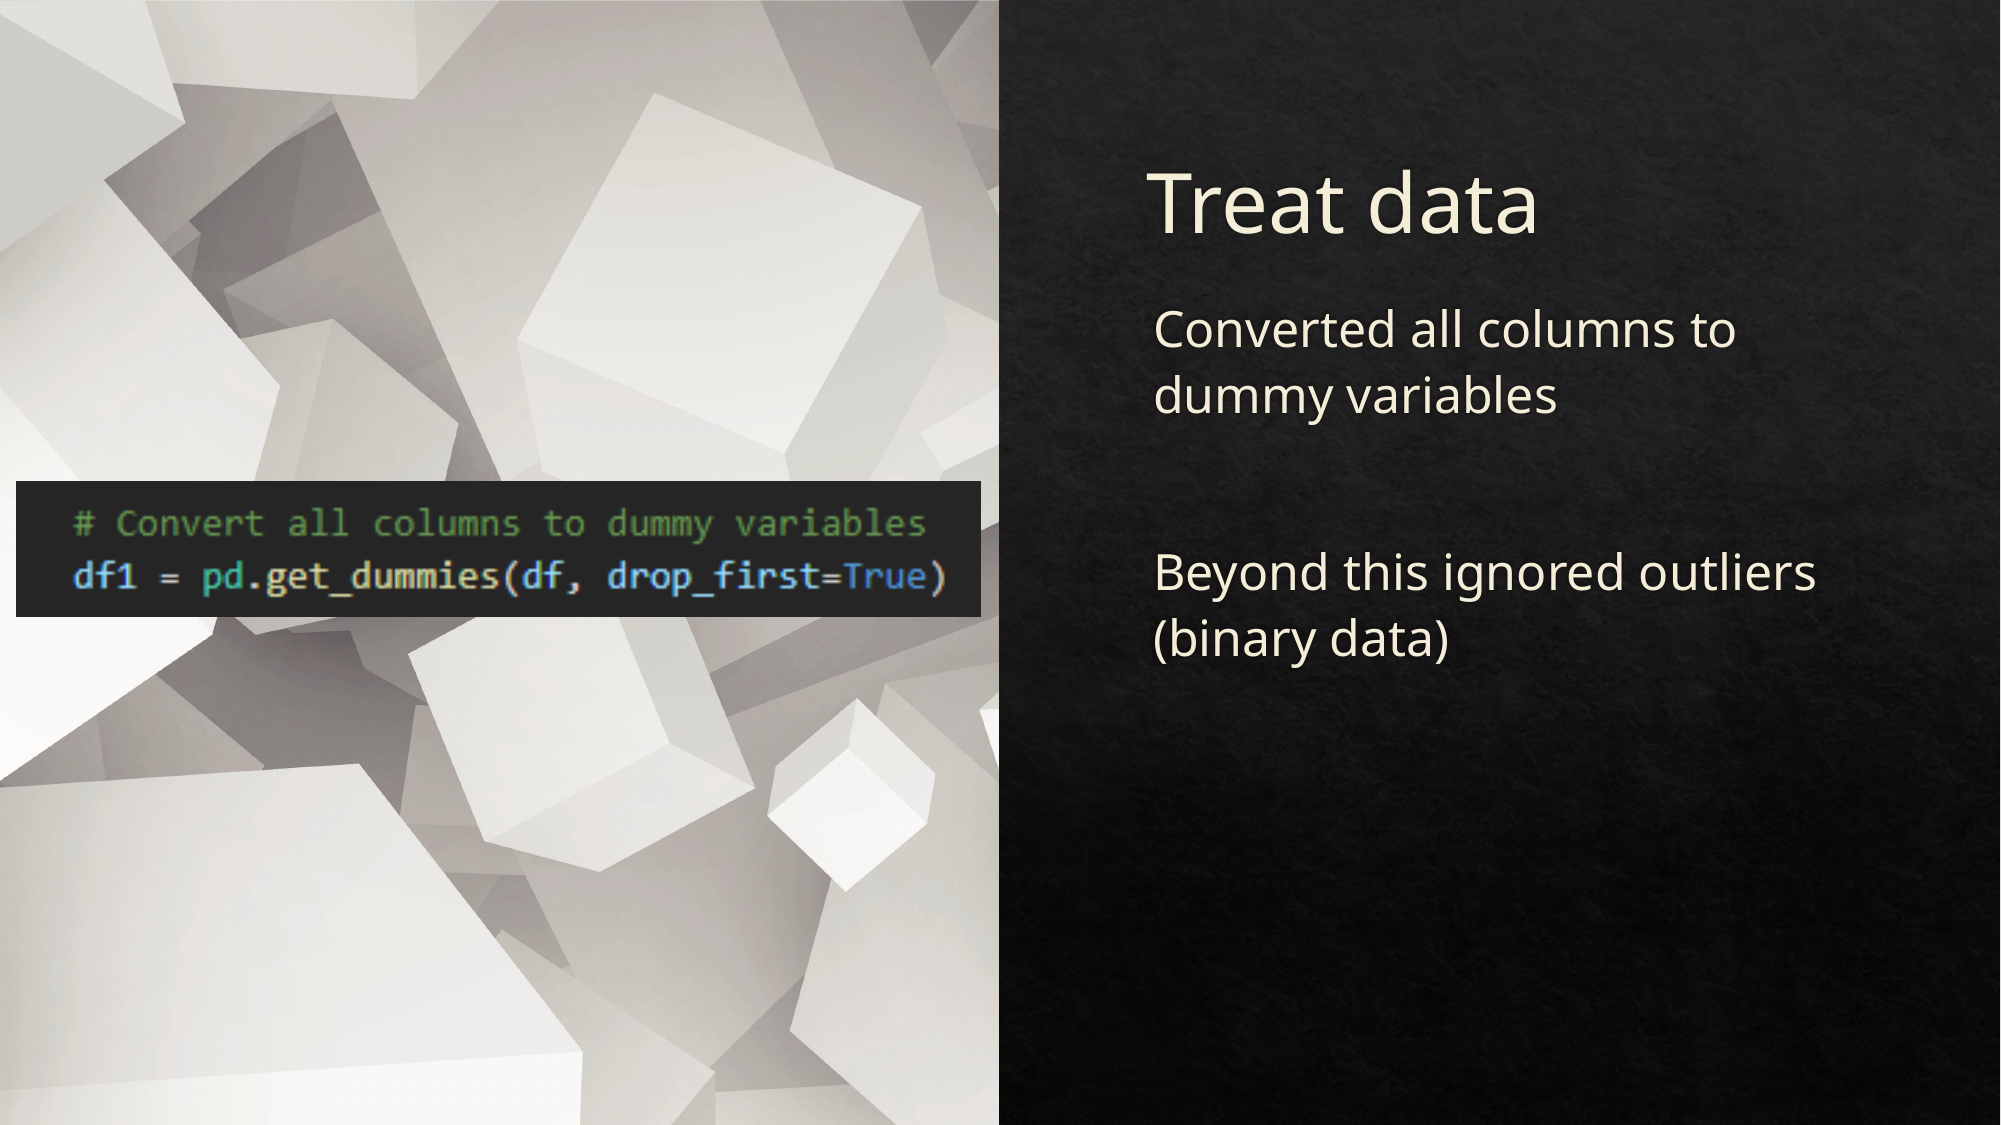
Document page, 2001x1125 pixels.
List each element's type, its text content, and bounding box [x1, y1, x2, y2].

picture [0, 0, 999, 1125]
title Treat data [1131, 99, 1877, 260]
list Converted all columns to dummy variables Beyond this ignored outliers (binary data) [1131, 284, 1855, 950]
